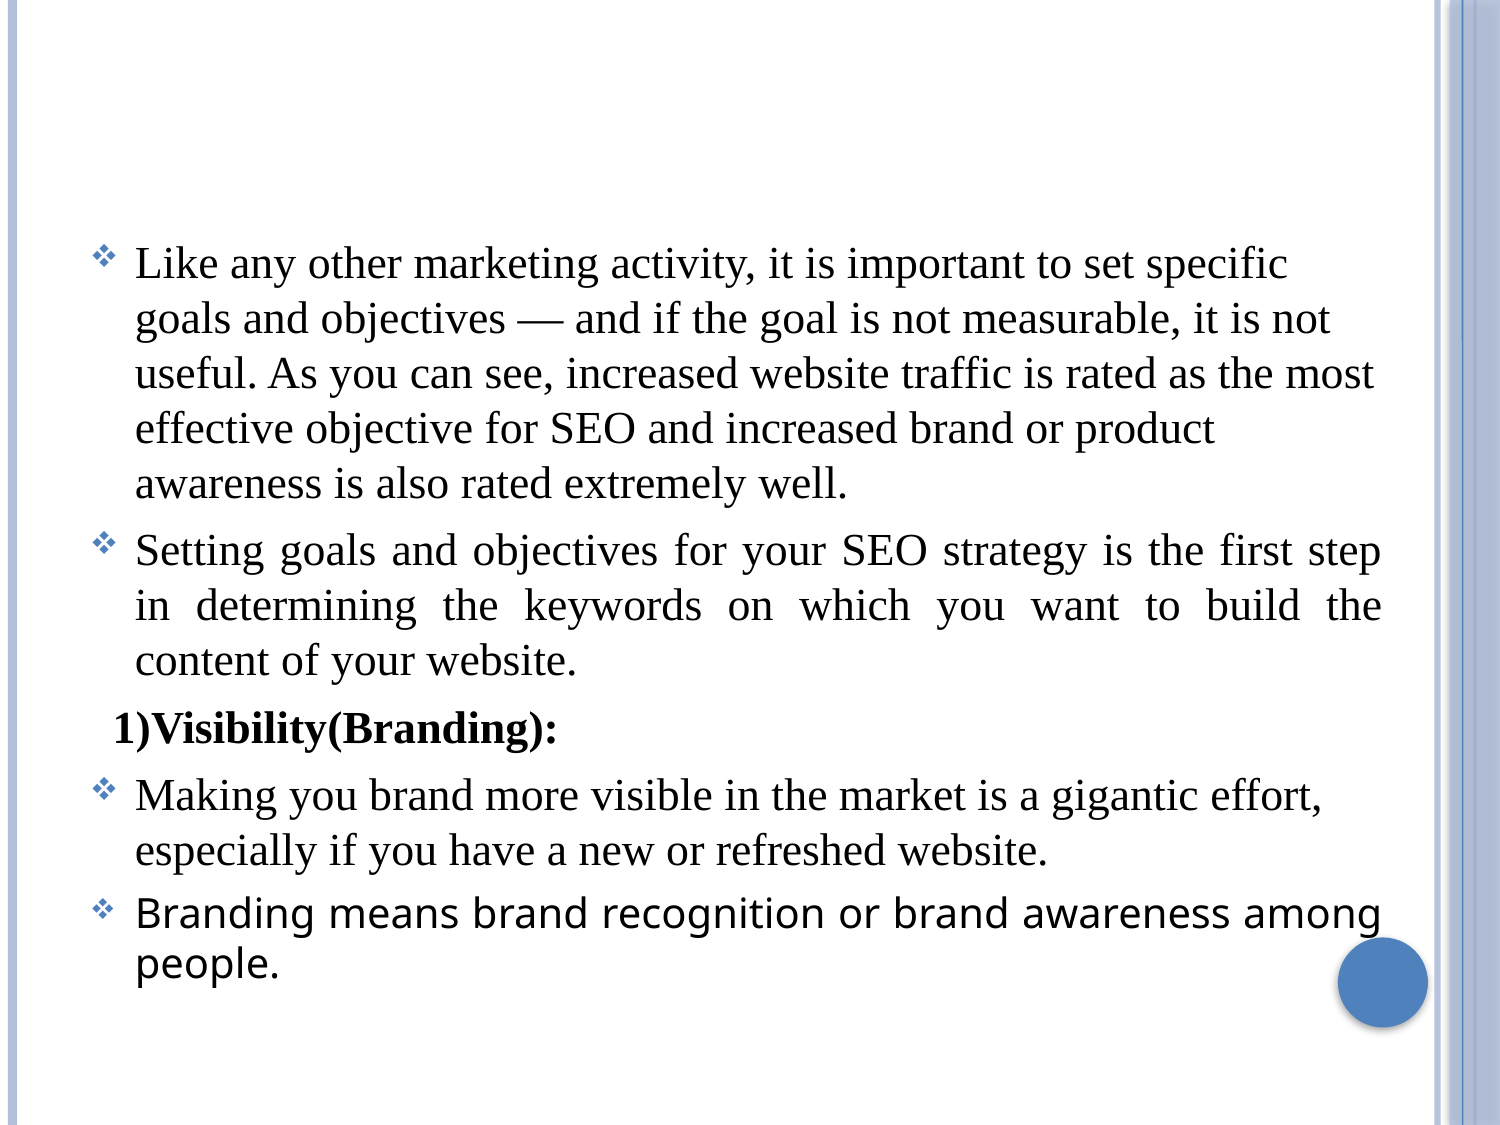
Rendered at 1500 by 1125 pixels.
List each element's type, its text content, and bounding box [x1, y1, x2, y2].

list Like any other marketing activity, it is important to set specific goals and objectives — and if the goal is not measurable, it is not useful. As you can see, increased website traffic is rated as the most effective objective for SEO and increased brand or product awareness is also rated extremely well. Setting goals and objectives for your SEO strategy is the first step in determining the keywords on which you want to build the content of your website. 1)Visibility(Branding): Making you brand more visible in the market is a gigantic effort, especially if you have a new or refreshed website. Branding means brand recognition or brand awareness among people. [75, 224, 1398, 988]
